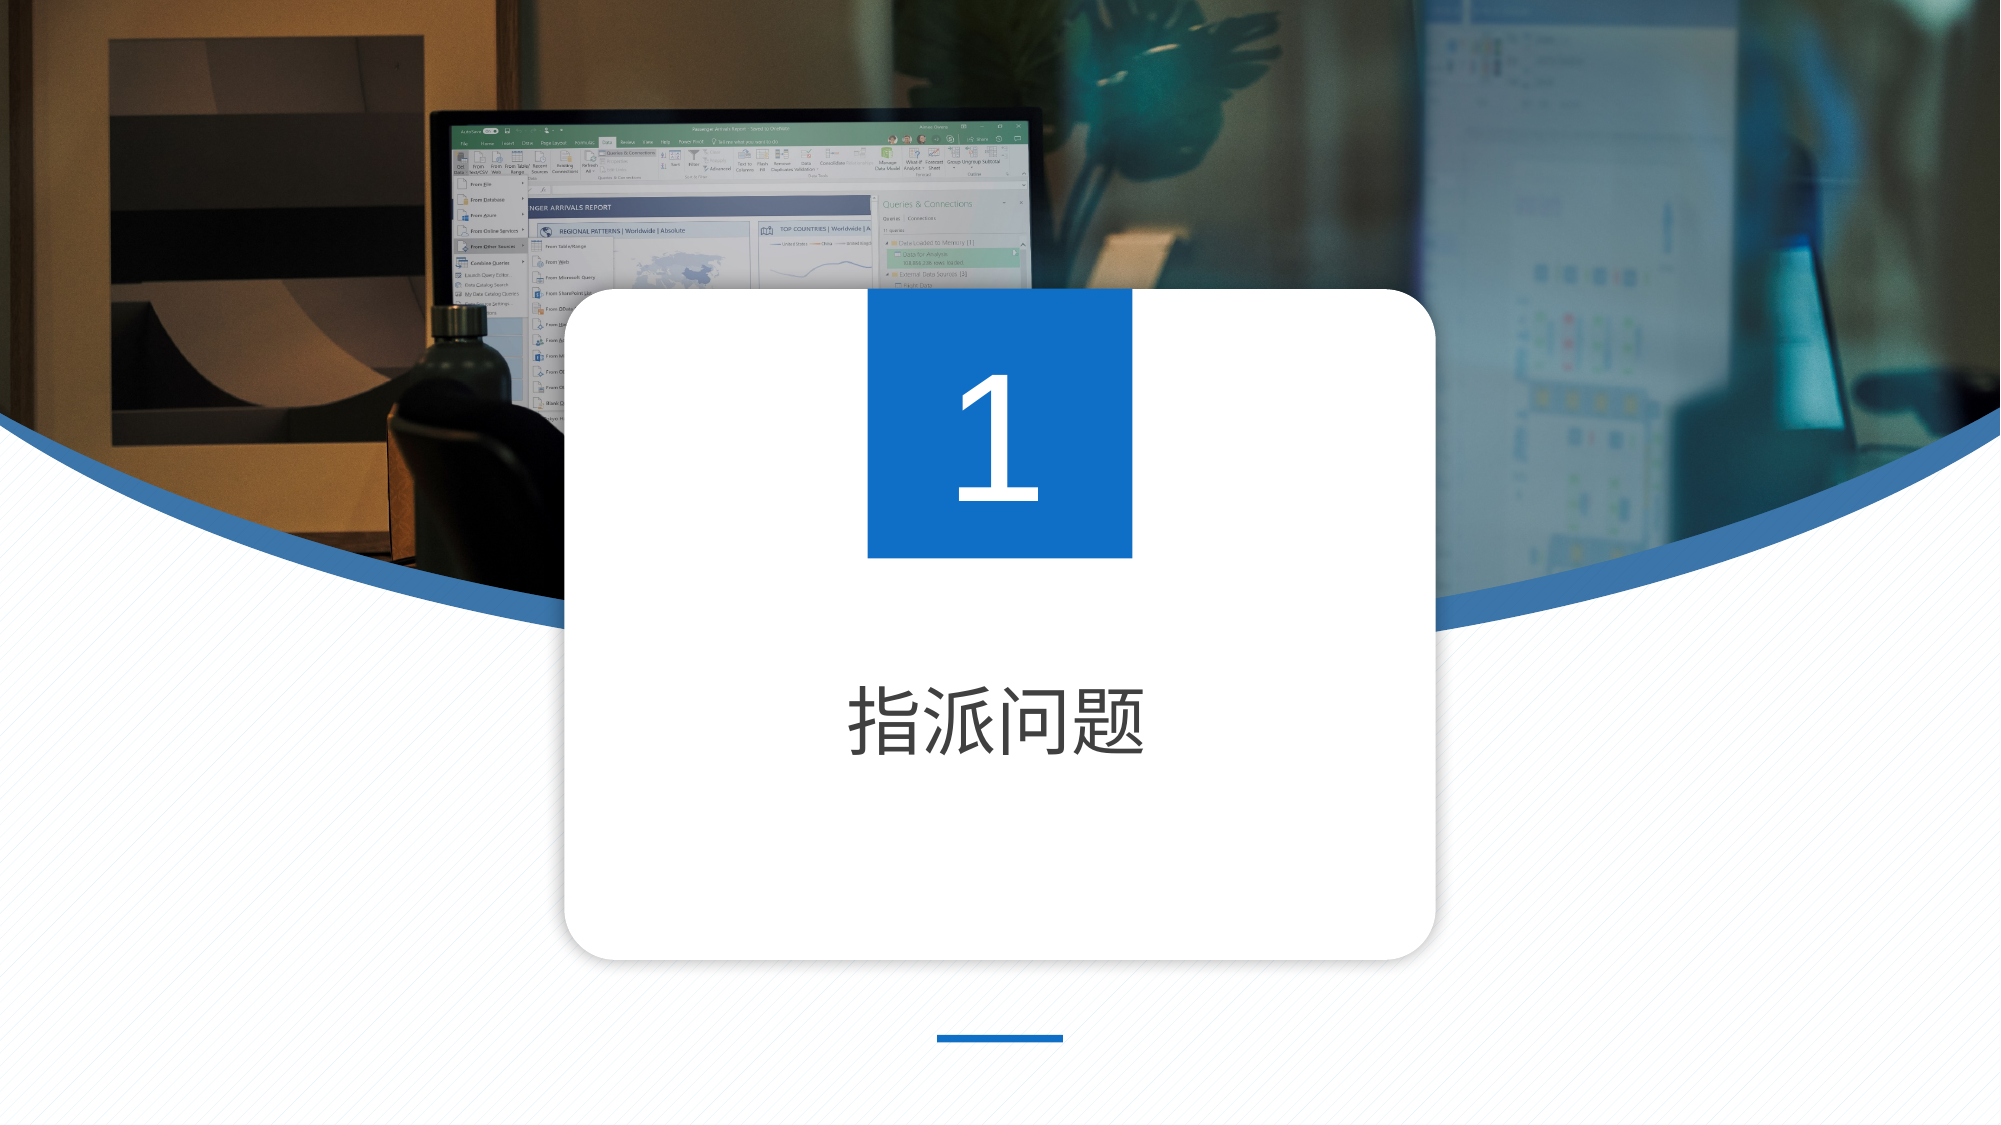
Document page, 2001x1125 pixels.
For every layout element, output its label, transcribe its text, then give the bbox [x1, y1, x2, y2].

text_box 指派问题 [831, 666, 1162, 772]
picture [0, 0, 2000, 637]
text_box [936, 1034, 1064, 1043]
text_box [563, 637, 1437, 961]
